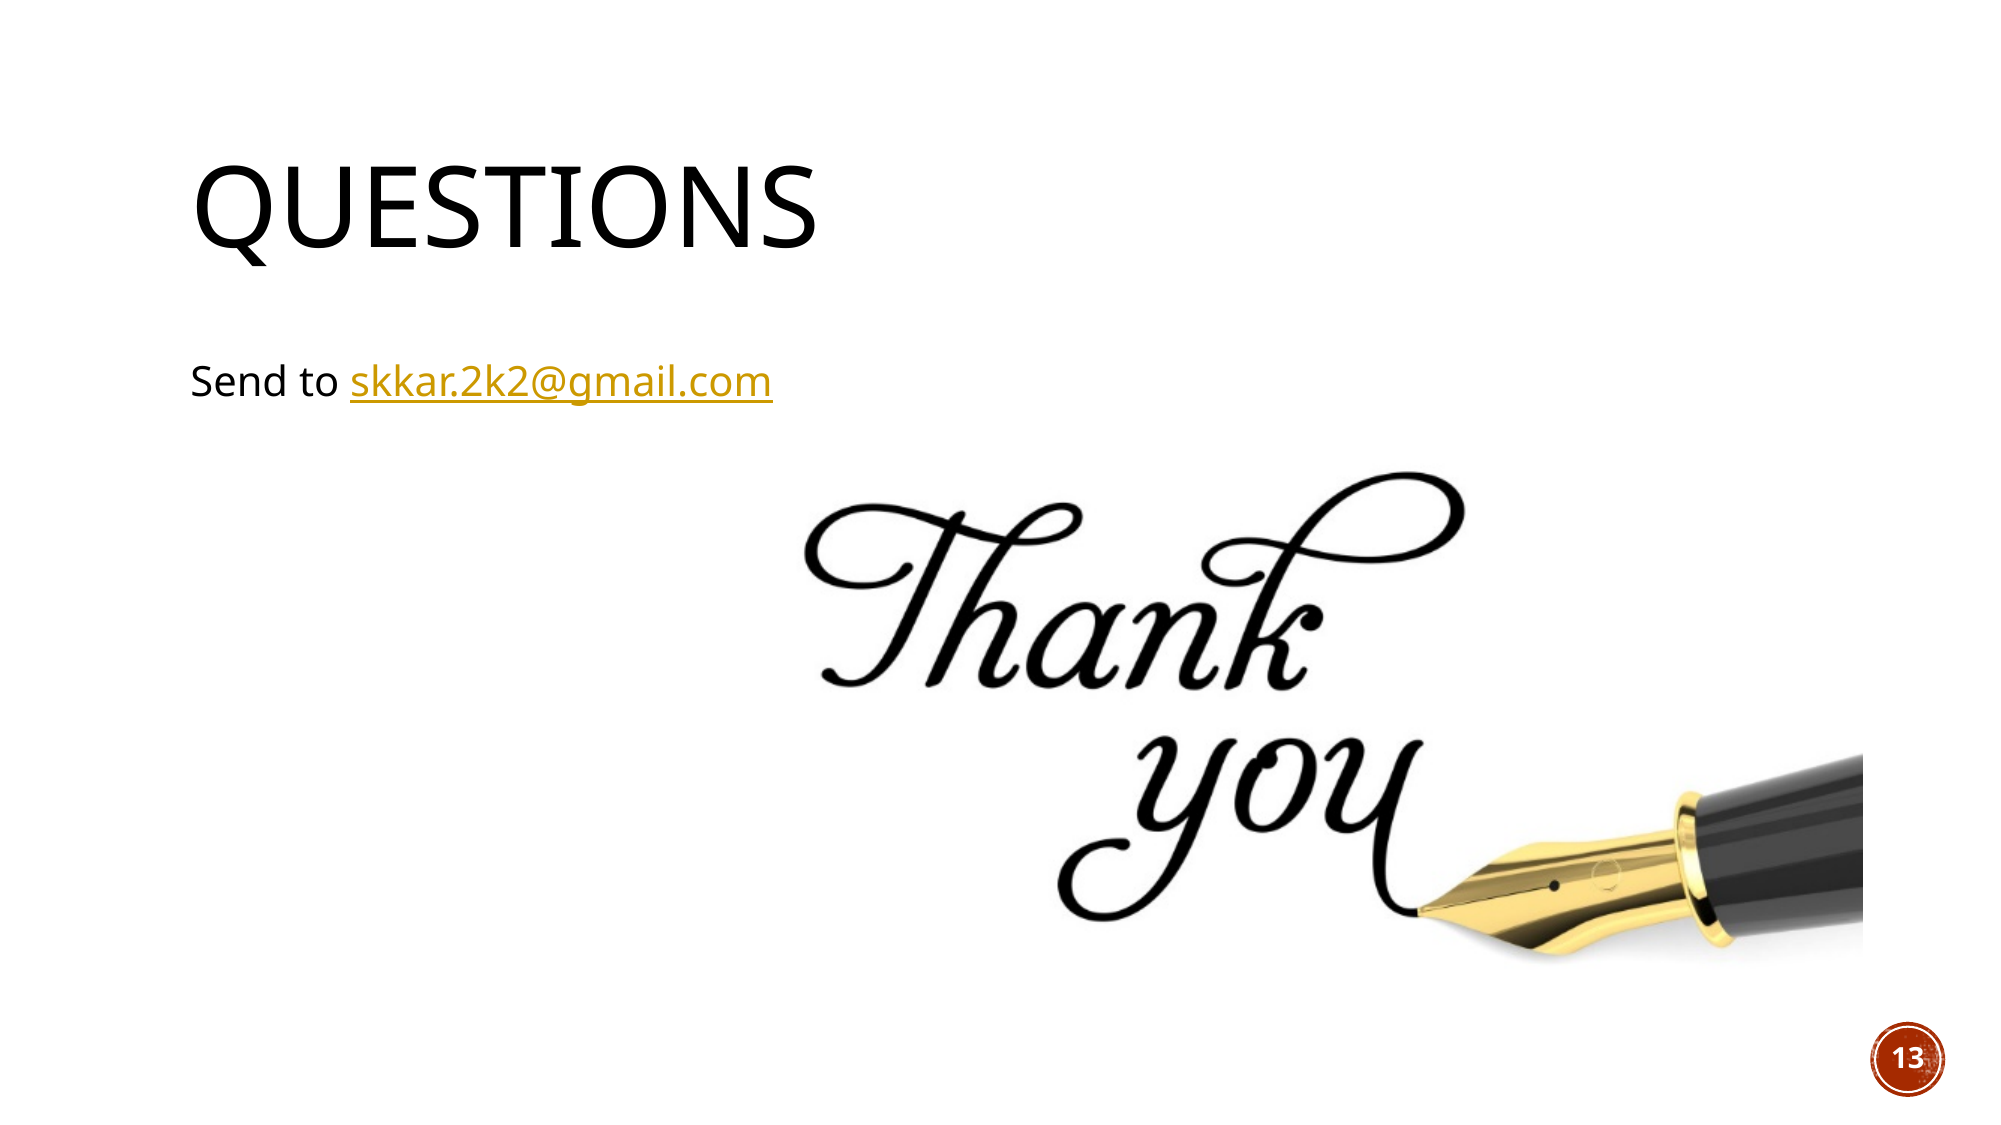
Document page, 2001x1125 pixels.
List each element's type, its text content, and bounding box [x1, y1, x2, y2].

title Questions [175, 79, 1826, 344]
slide_number 13 [1855, 1028, 1961, 1089]
picture [737, 416, 1863, 1051]
list Send to skkar.2k2@gmail.com [175, 348, 1826, 1013]
